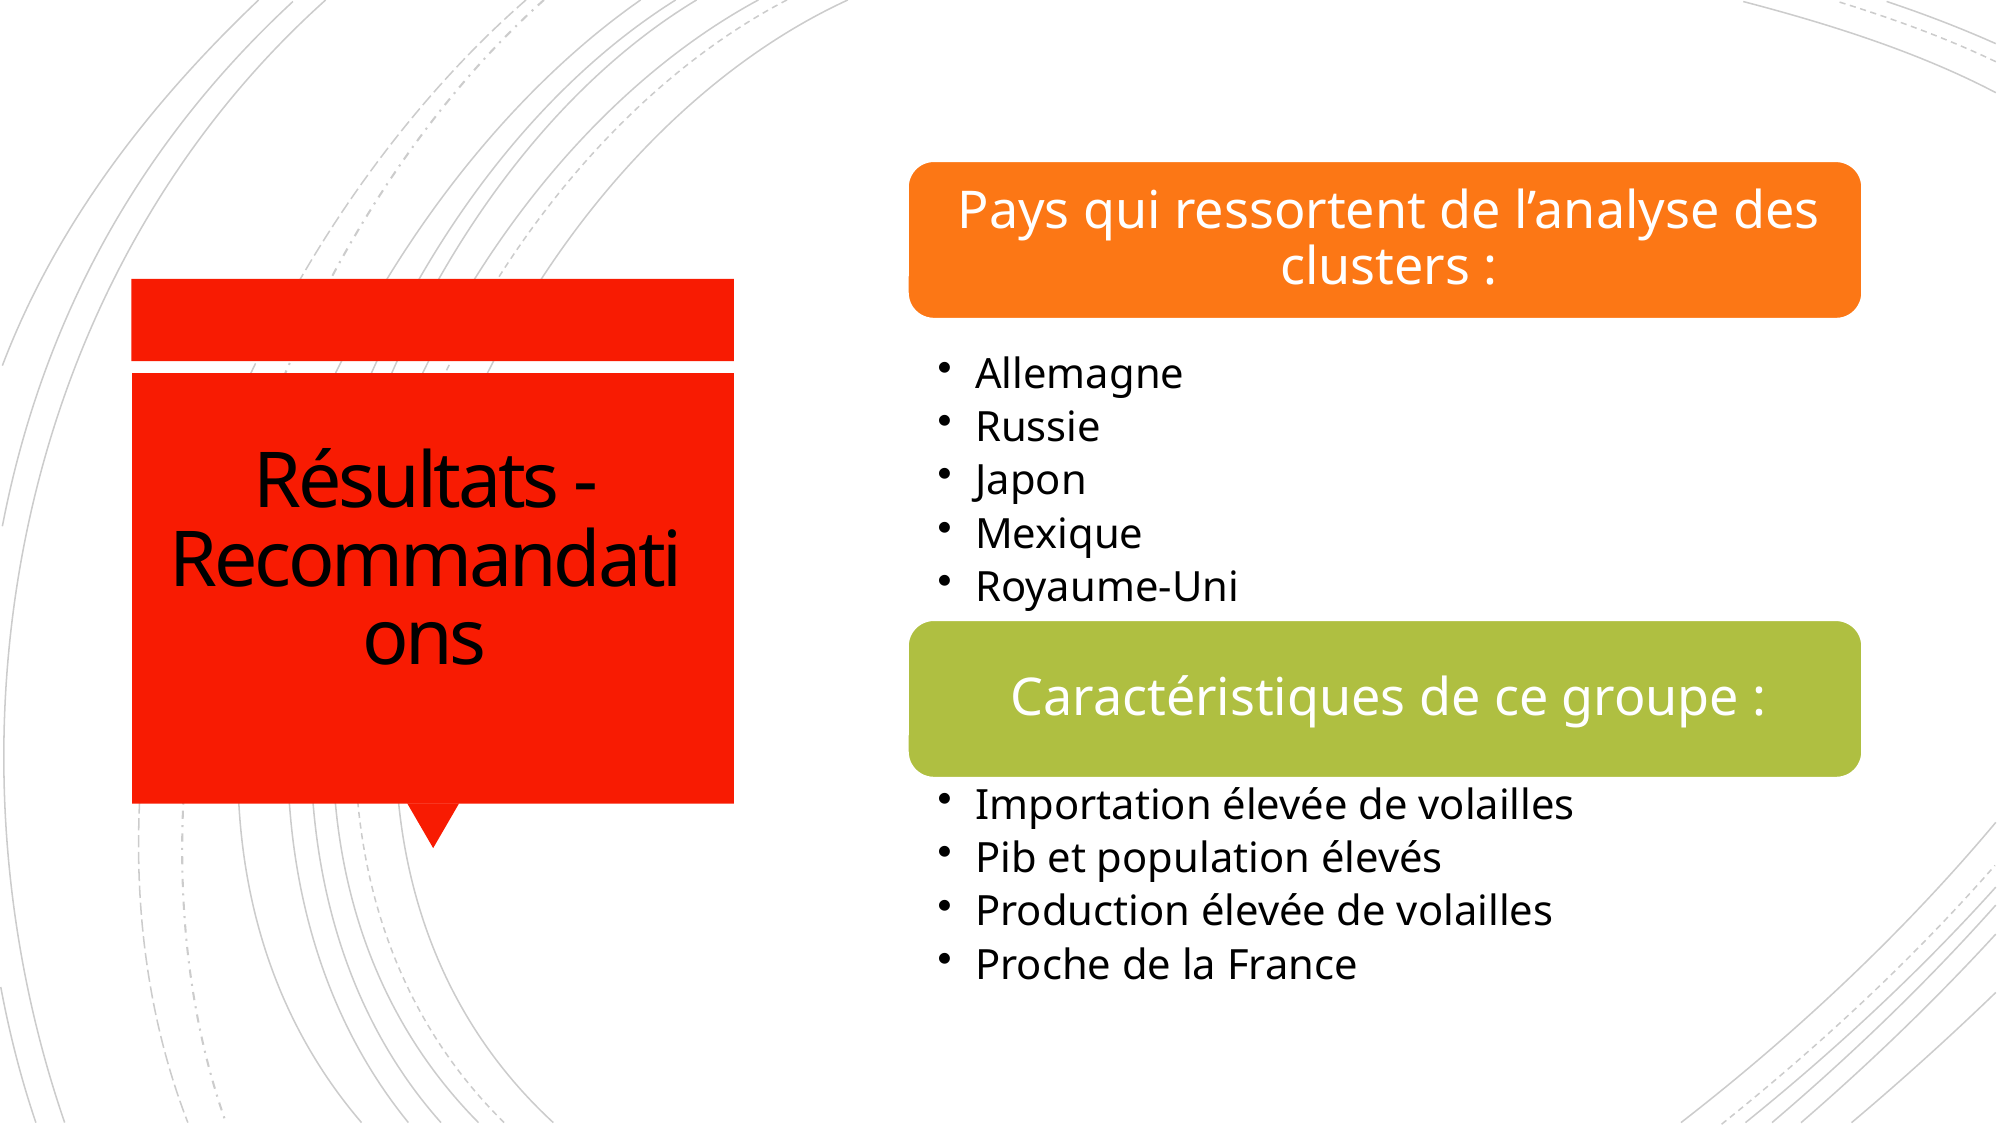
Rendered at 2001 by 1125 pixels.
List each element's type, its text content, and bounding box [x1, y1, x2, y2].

title Résultats - Recommandations [137, 361, 712, 764]
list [907, 128, 1863, 997]
